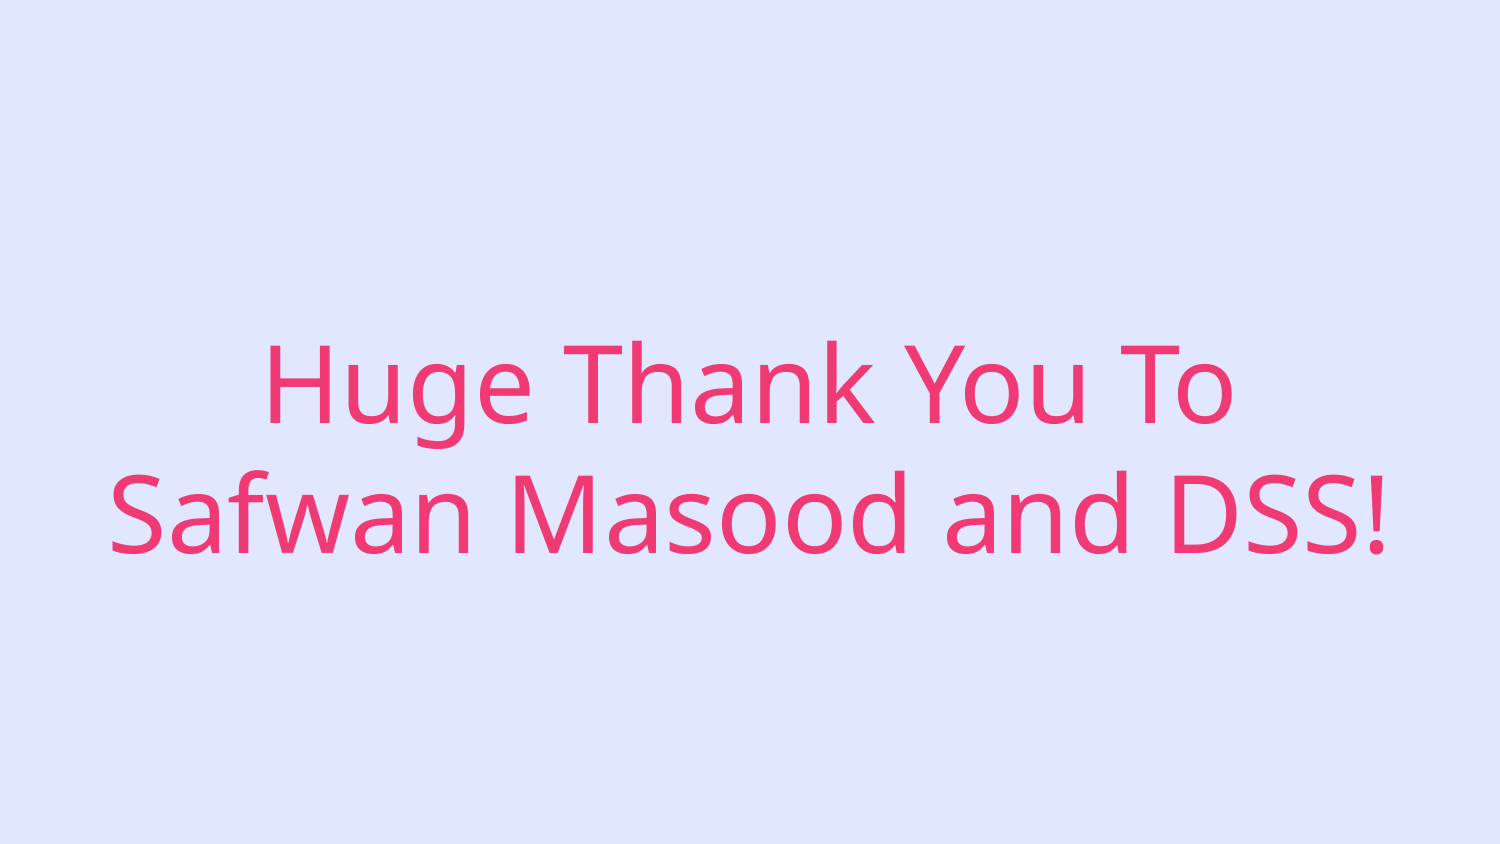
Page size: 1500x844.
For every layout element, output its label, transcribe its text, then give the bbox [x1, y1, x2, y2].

title Huge Thank You To Safwan Masood and DSS! [51, 253, 1449, 591]
